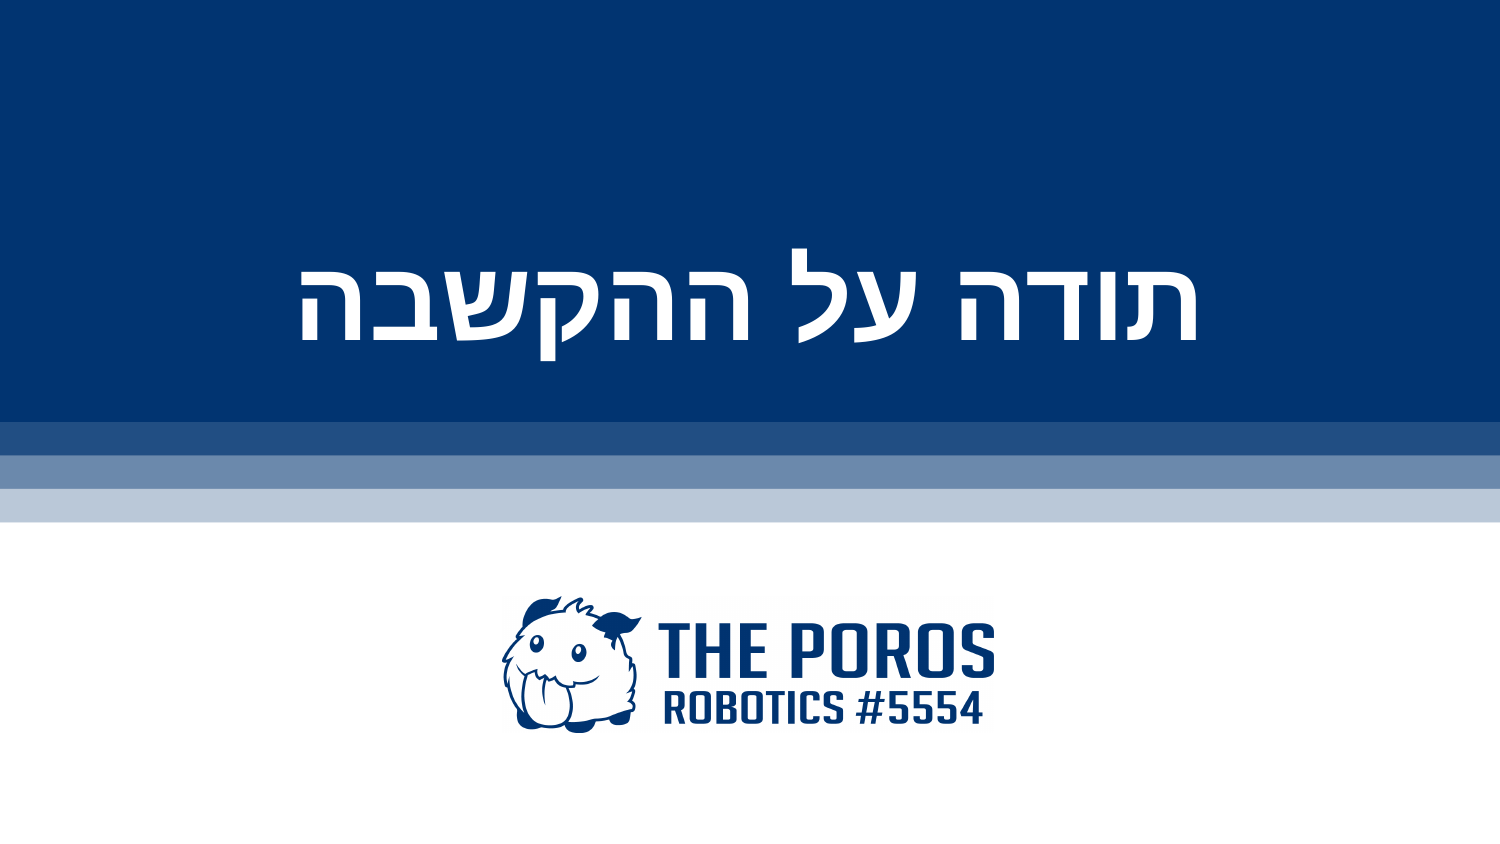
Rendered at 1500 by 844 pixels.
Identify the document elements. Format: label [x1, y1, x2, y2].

picture [501, 595, 994, 733]
text_box [0, 0, 1500, 523]
